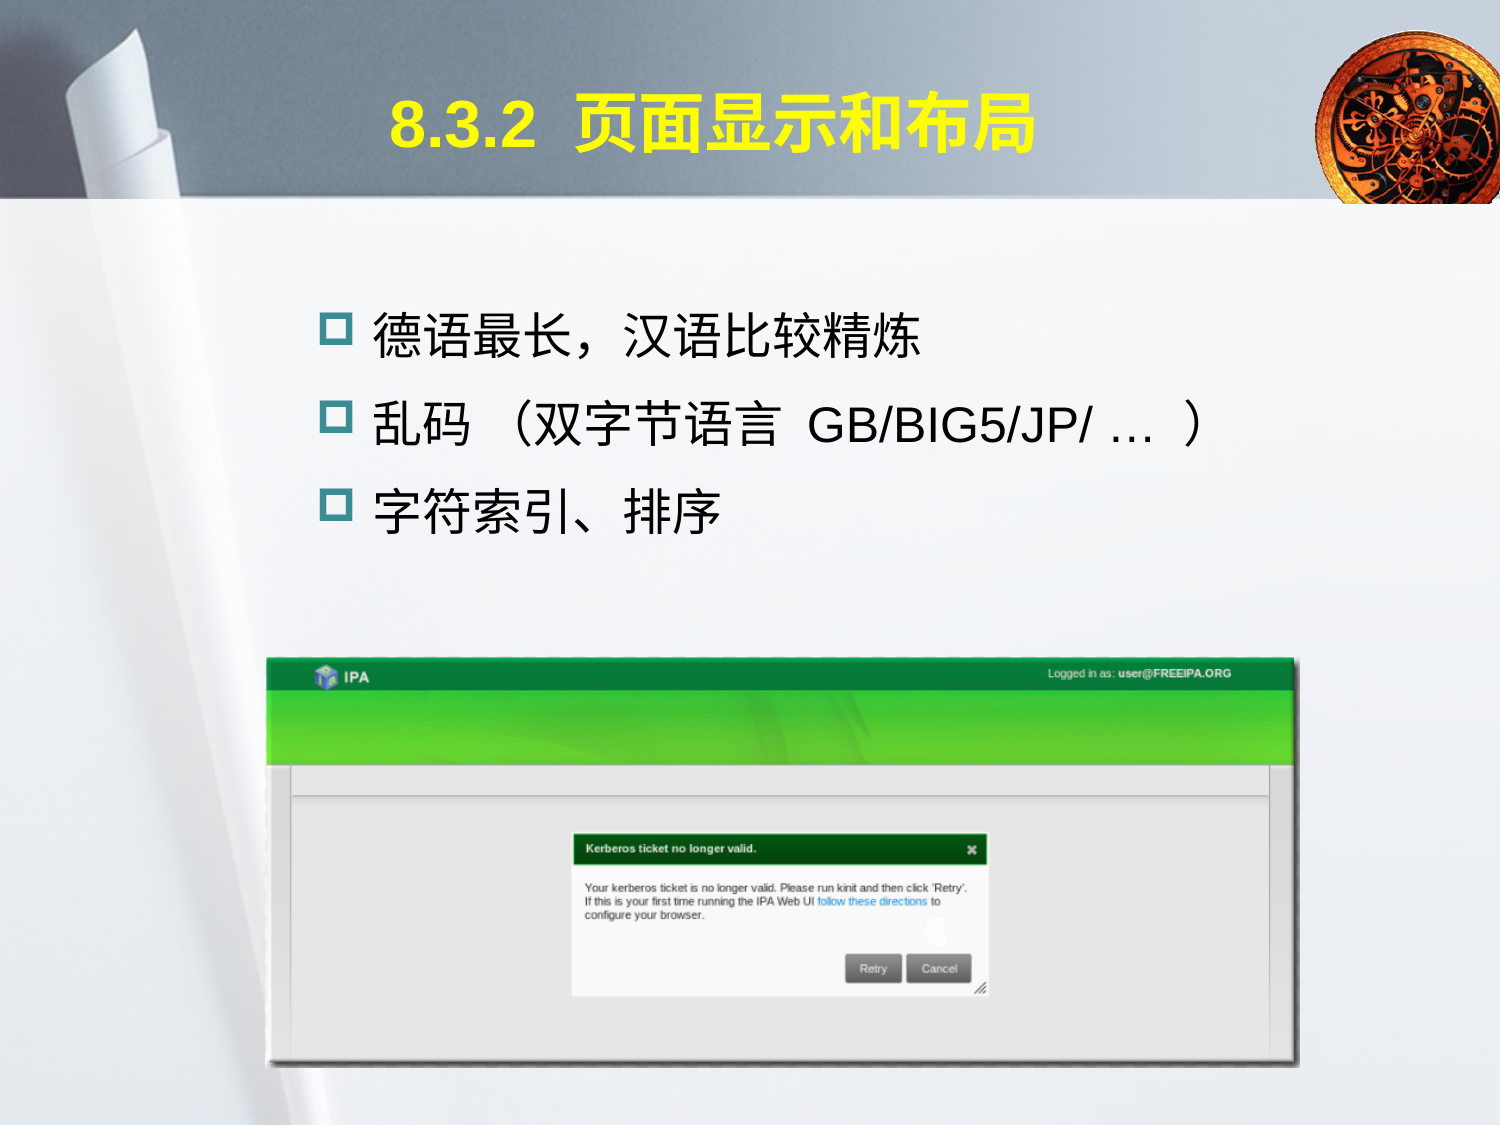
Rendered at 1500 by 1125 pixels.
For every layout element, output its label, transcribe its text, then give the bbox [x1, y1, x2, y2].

picture [265, 656, 1300, 1068]
picture [0, 0, 1500, 204]
list 德语最长，汉语比较精炼 乱码 （双字节语言 GB/BIG5/JP/ … ） 字符索引、排序 [300, 278, 1271, 569]
title 8.3.2 页面显示和布局 [265, 66, 1164, 176]
